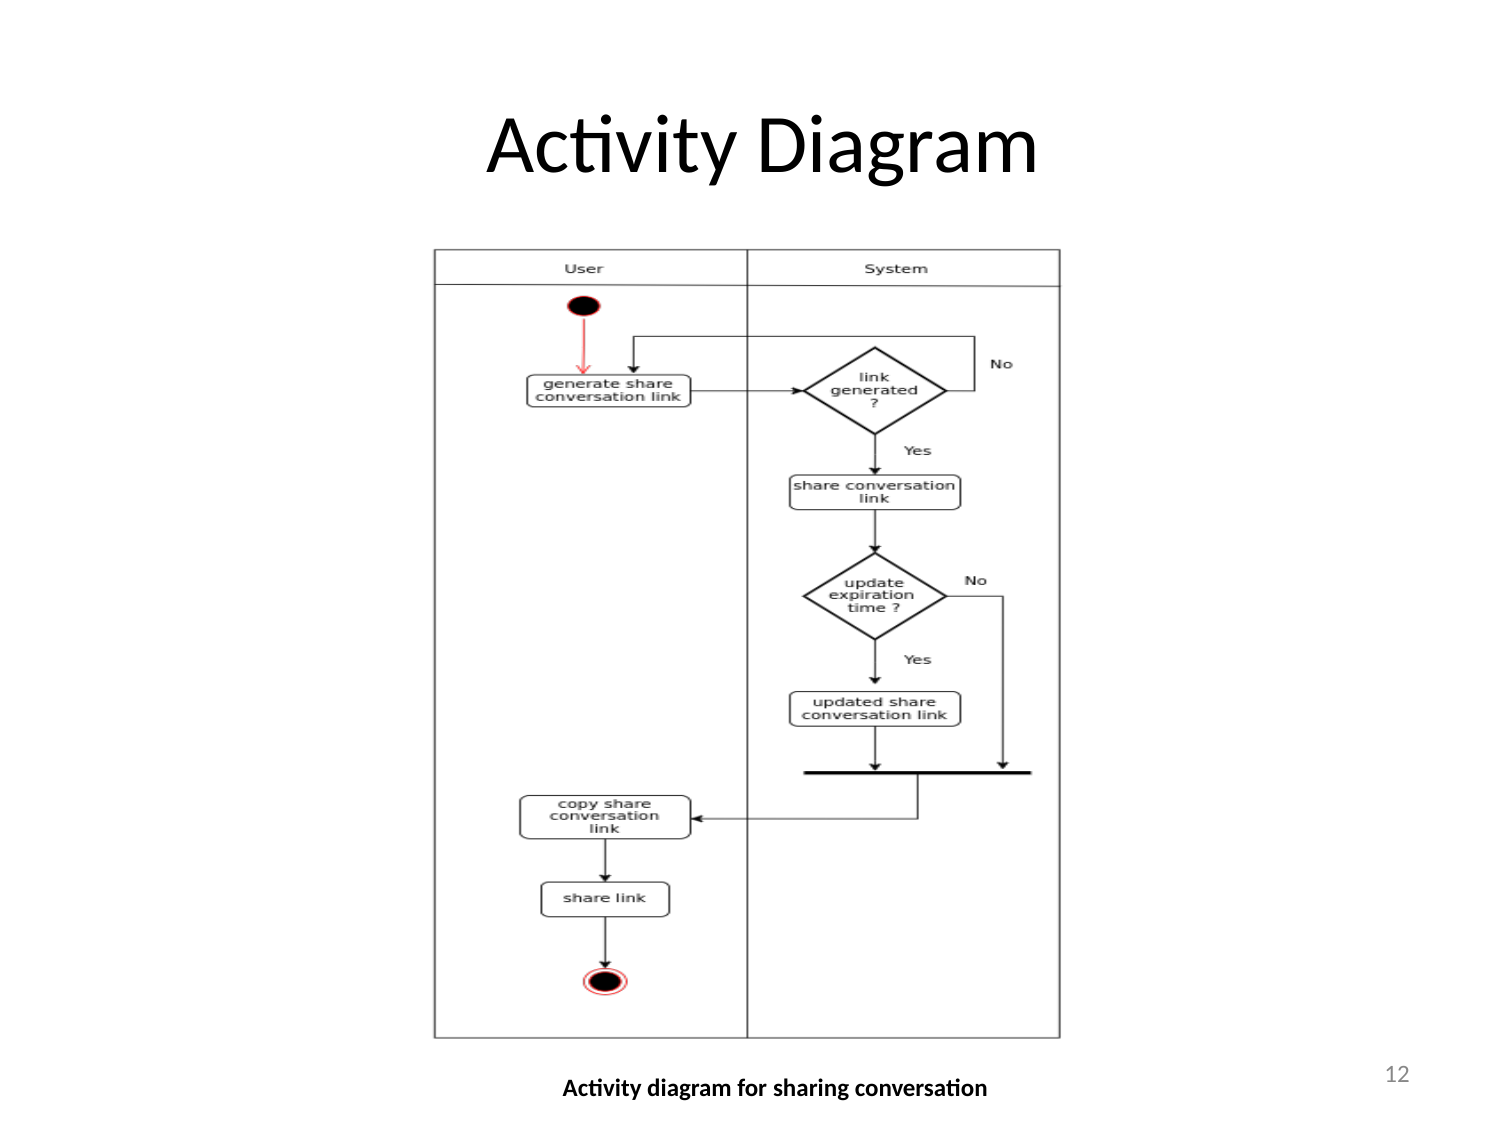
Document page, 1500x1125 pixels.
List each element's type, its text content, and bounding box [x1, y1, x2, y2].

slide_number 11 [1074, 1042, 1425, 1103]
text_box Activity diagram for sharing conversation [366, 1056, 1185, 1117]
picture [406, 232, 1094, 1057]
title Activity Diagram [34, 45, 1492, 233]
